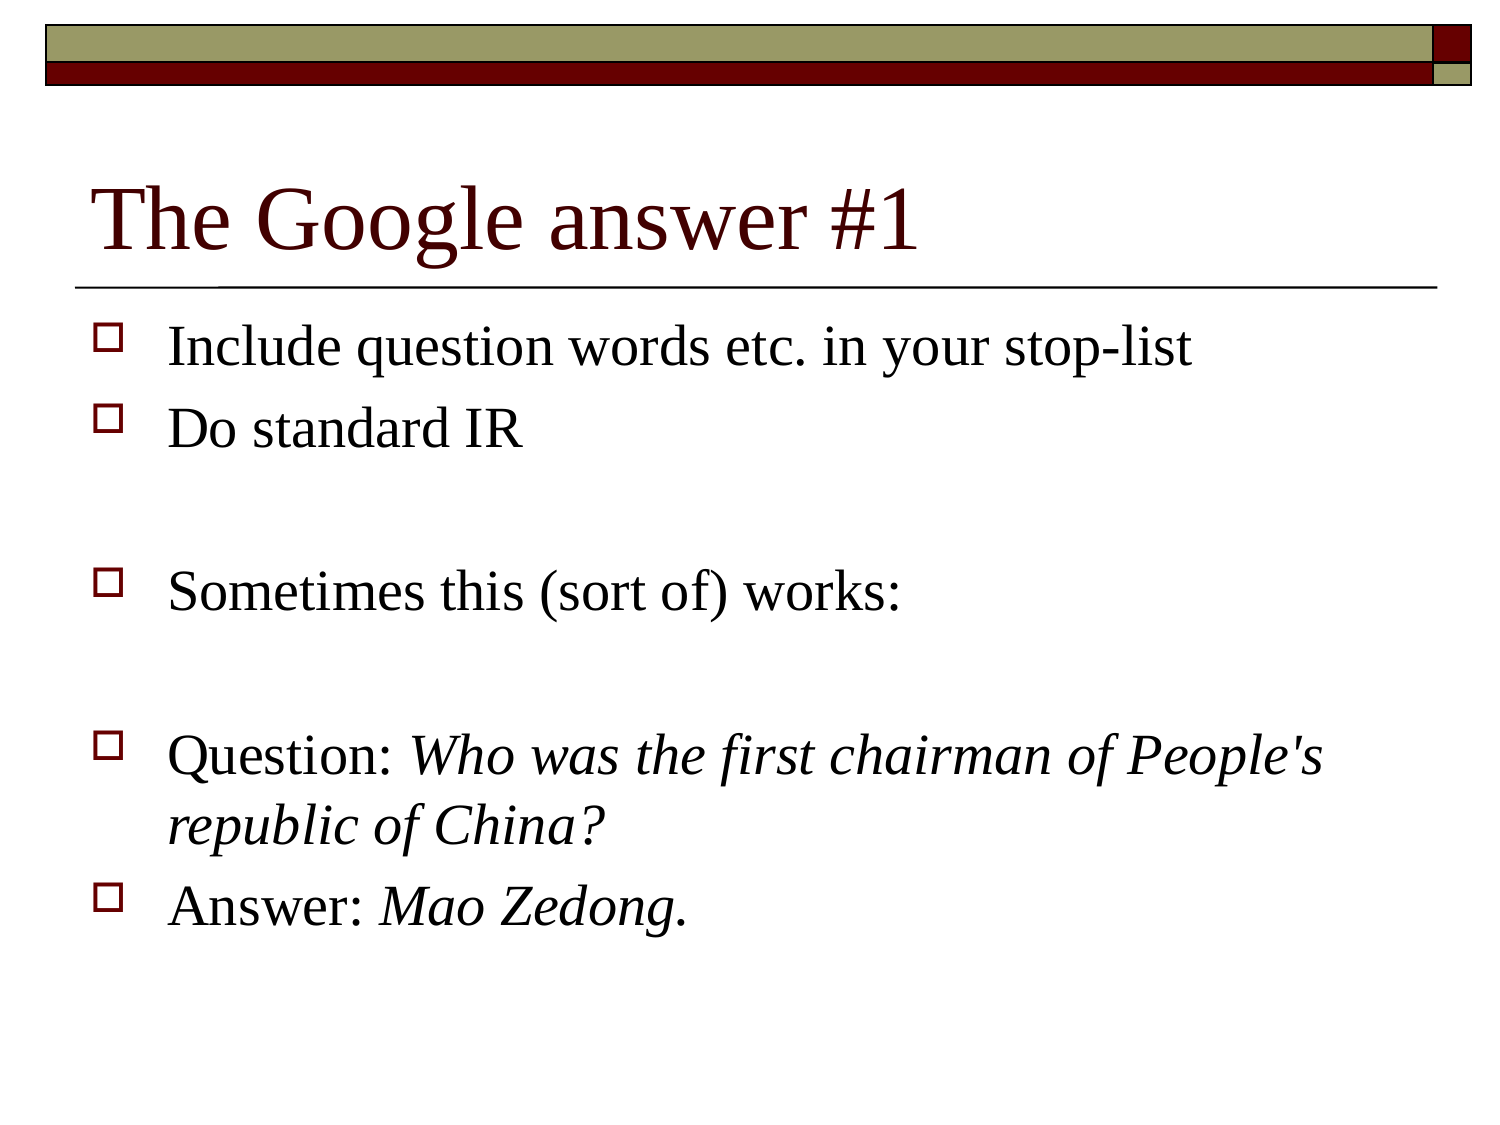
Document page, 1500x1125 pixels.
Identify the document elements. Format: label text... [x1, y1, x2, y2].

title The Google answer #1 [75, 87, 1425, 275]
list Include question words etc. in your stop-list Do standard IR Sometimes this (sort of) works: Question: Who was the first chairman of People's republic of China? Answer: Mao Zedong. [75, 299, 1425, 1006]
